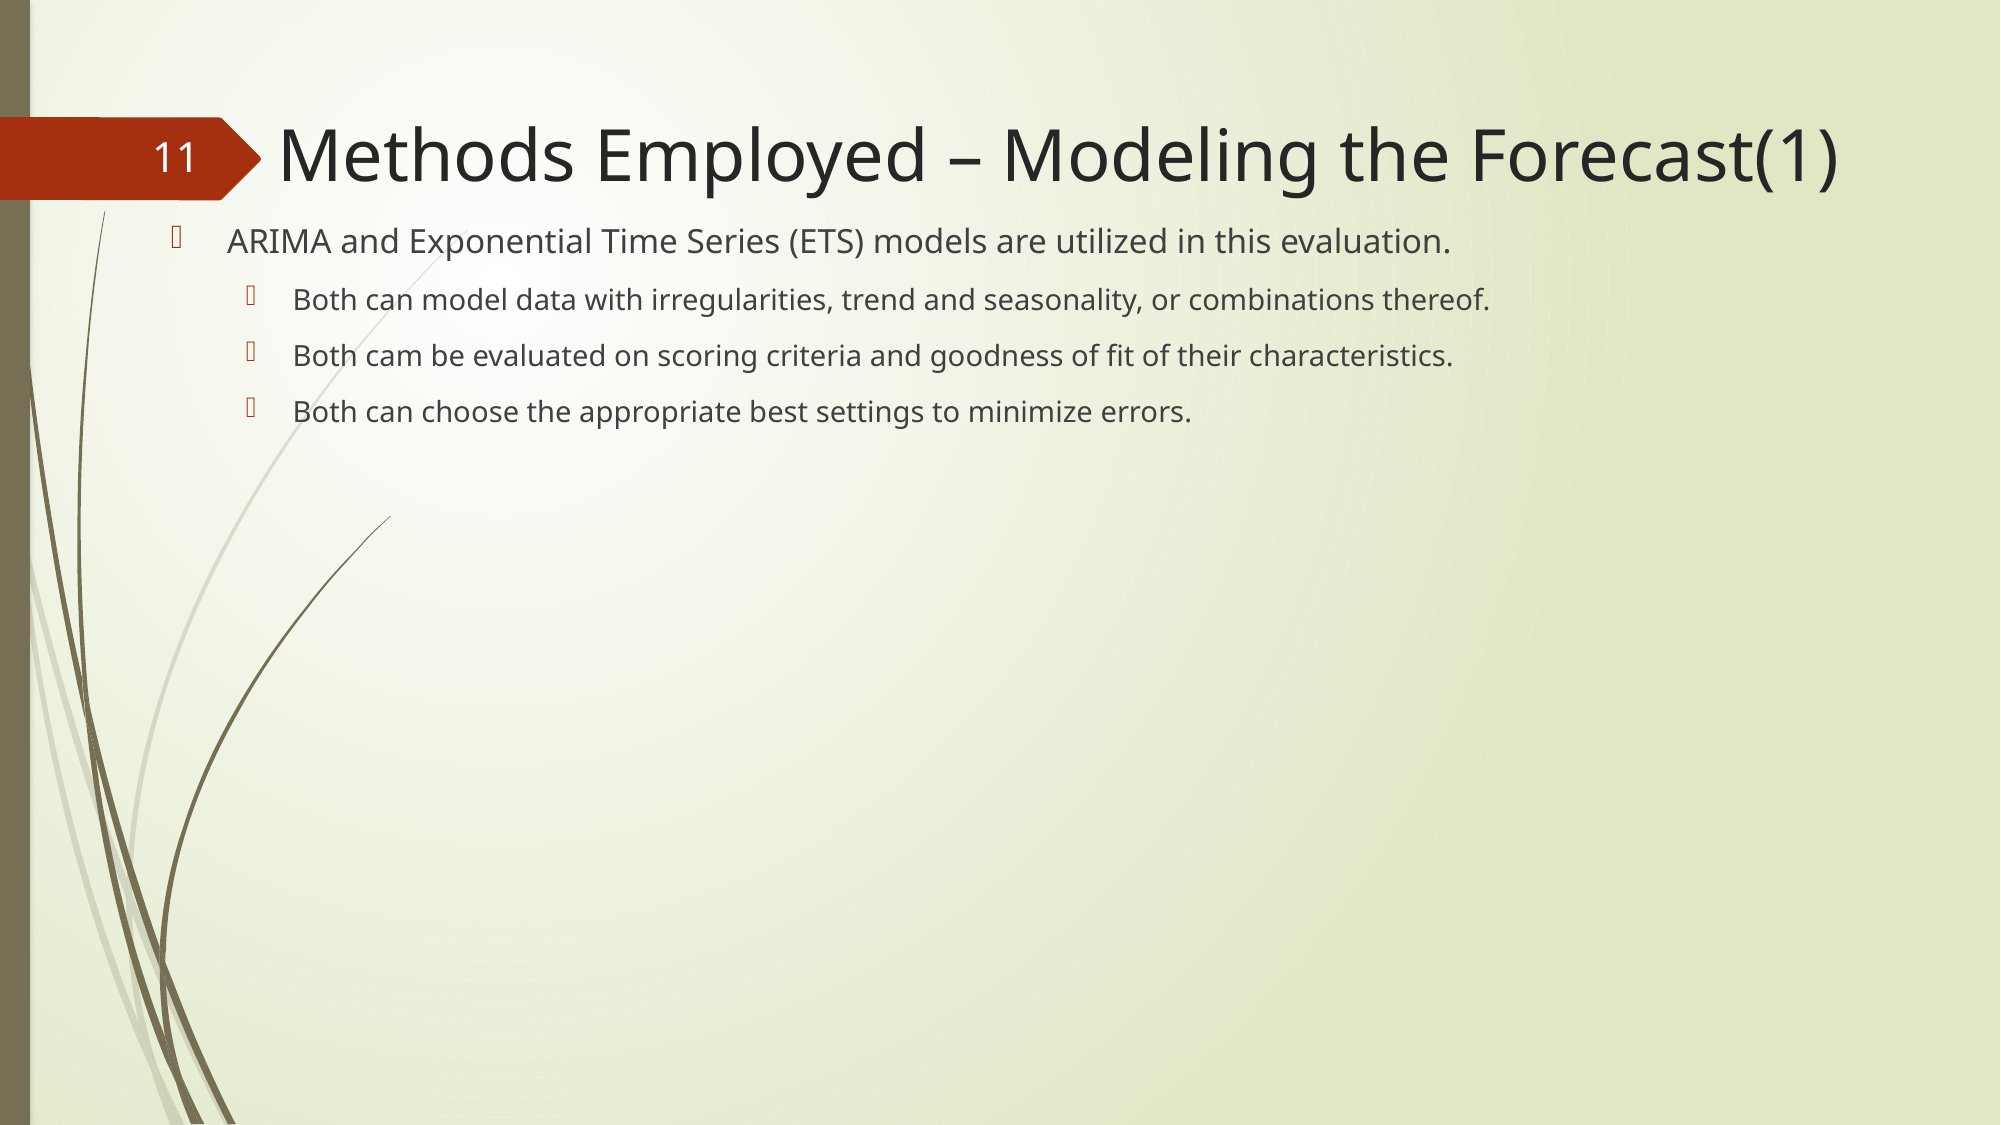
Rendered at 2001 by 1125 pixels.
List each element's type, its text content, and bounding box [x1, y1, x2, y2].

list ARIMA and Exponential Time Series (ETS) models are utilized in this evaluation. Both can model data with irregularities, trend and seasonality, or combinations thereof. Both cam be evaluated on scoring criteria and goodness of fit of their characteristics. Both can choose the appropriate best settings to minimize errors. [155, 213, 1868, 462]
slide_number 11 [87, 129, 216, 190]
title Methods Employed – Modeling the Forecast(1) [262, 102, 1888, 214]
